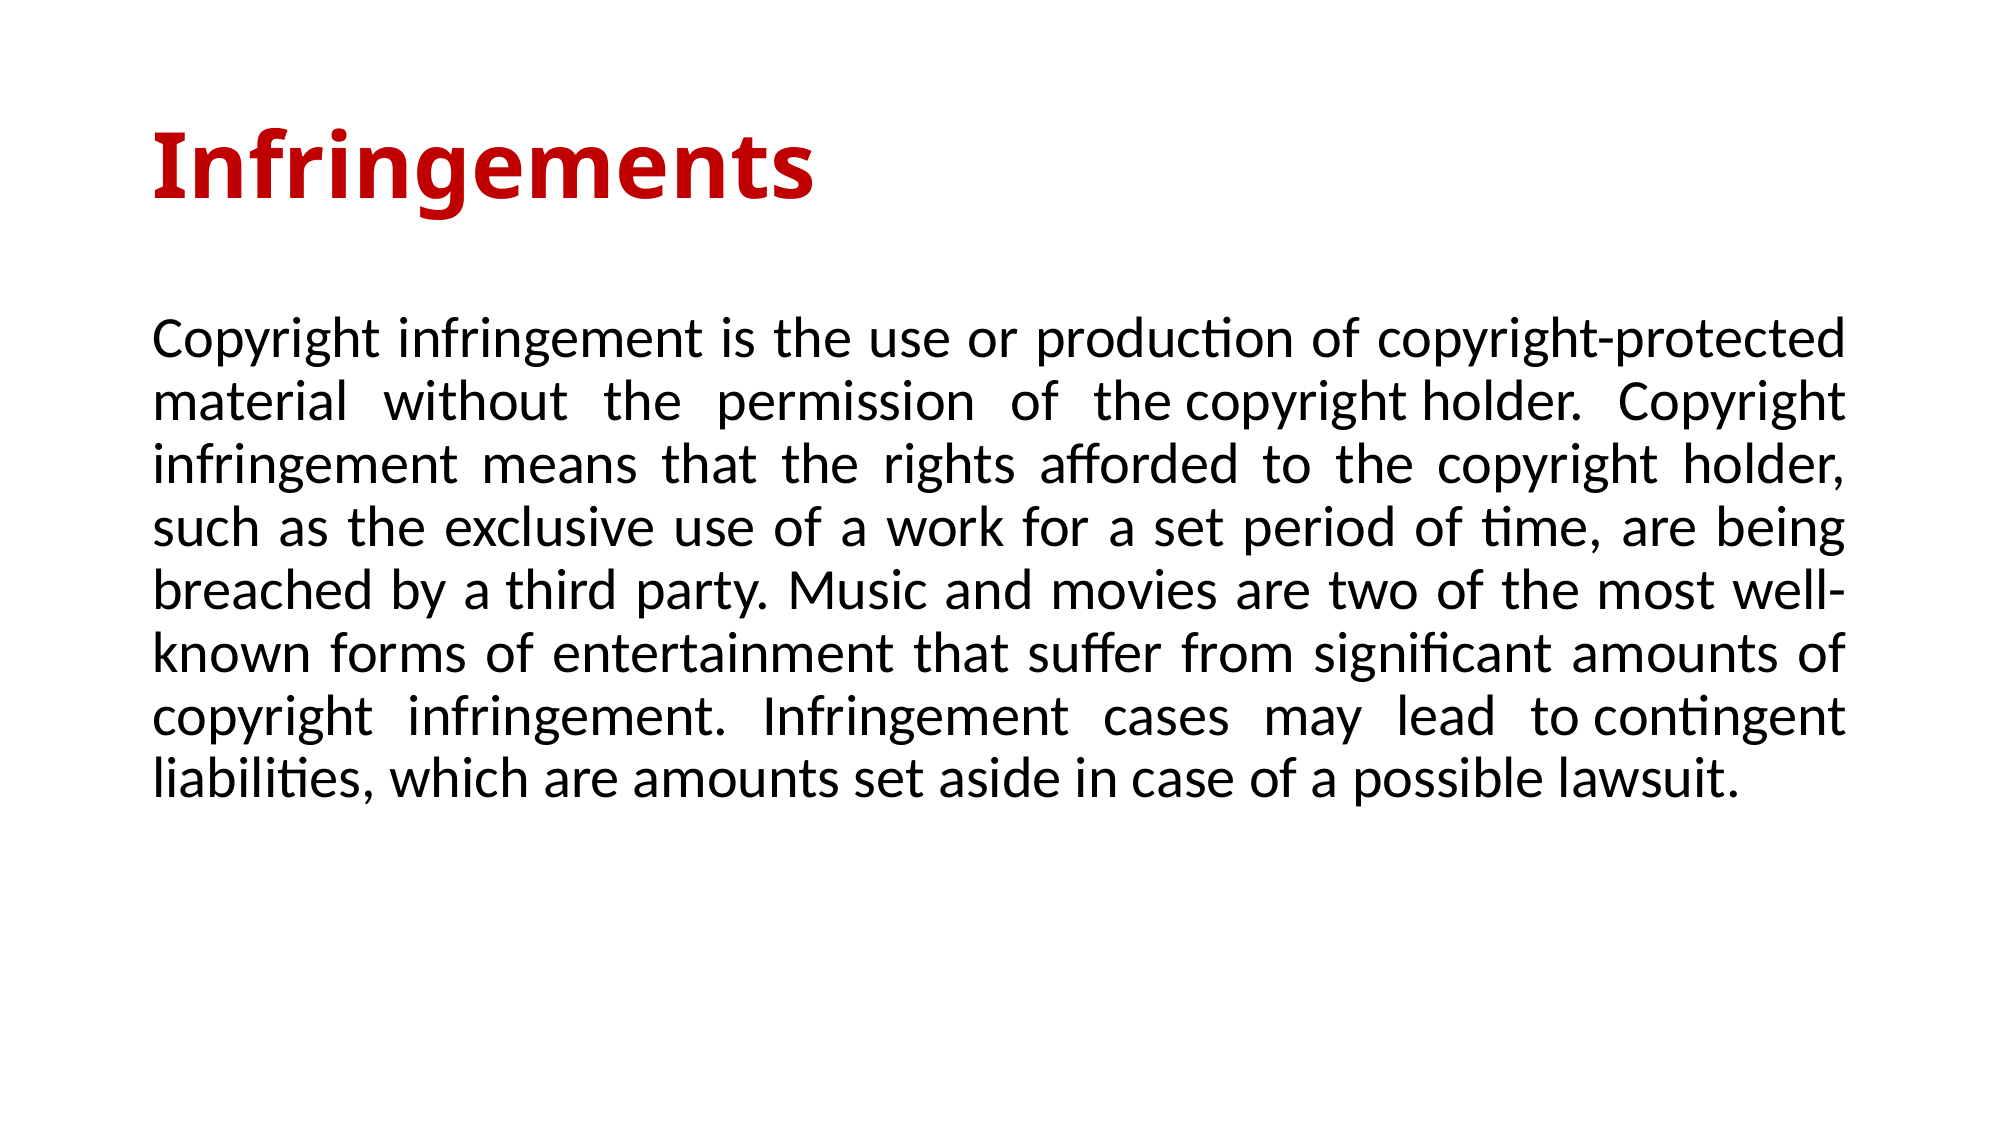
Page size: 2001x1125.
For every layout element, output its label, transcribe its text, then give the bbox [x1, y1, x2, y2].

title Infringements [137, 59, 1863, 278]
list Copyright infringement is the use or production of copyright-protected material without the permission of the copyright holder. Copyright infringement means that the rights afforded to the copyright holder, such as the exclusive use of a work for a set period of time, are being breached by a third party. Music and movies are two of the most well-known forms of entertainment that suffer from significant amounts of copyright infringement. Infringement cases may lead to contingent liabilities, which are amounts set aside in case of a possible lawsuit. [137, 299, 1863, 1014]
